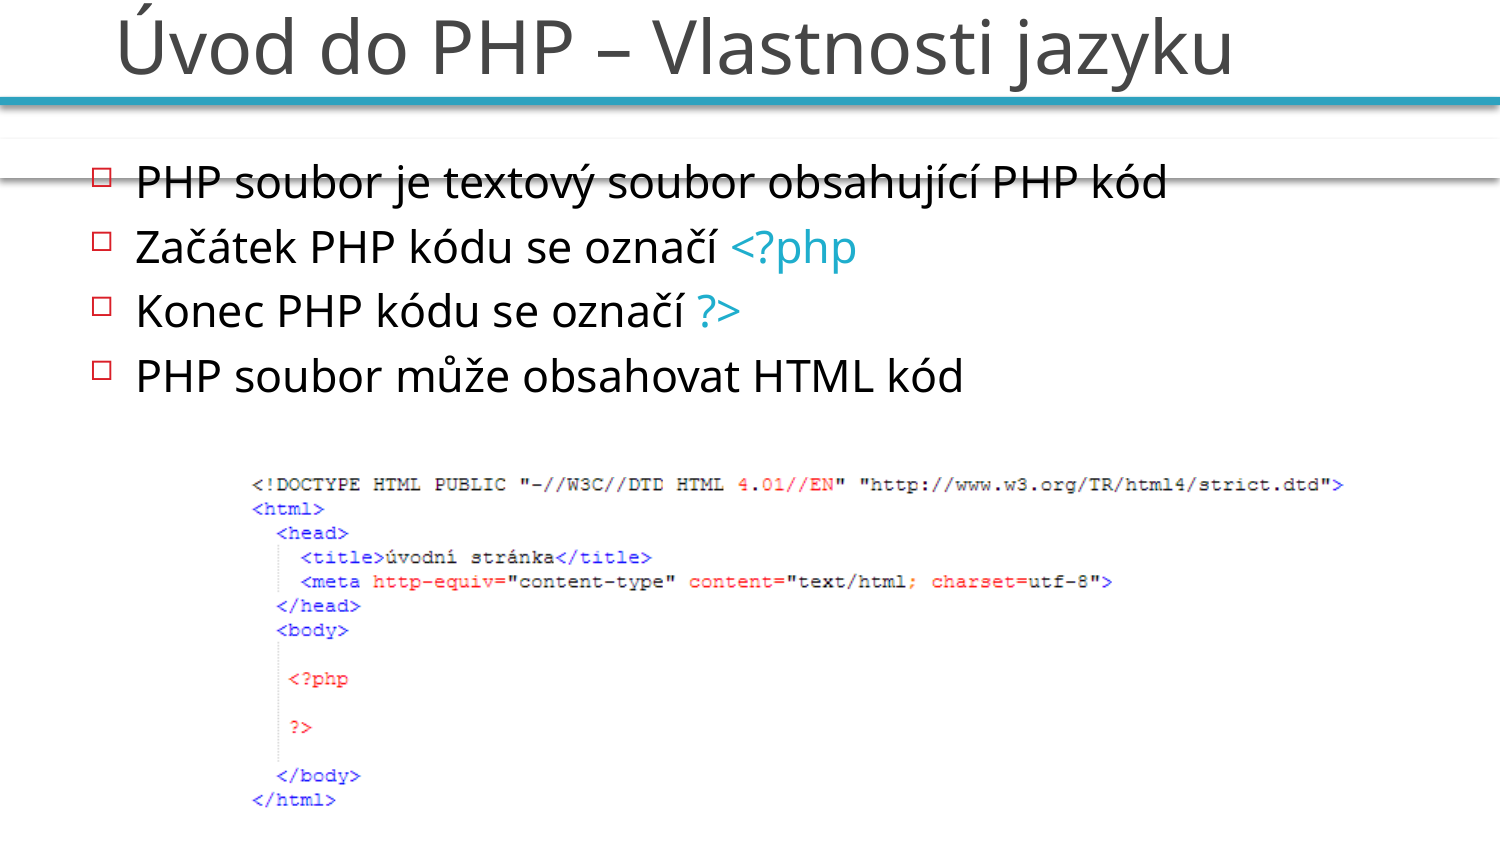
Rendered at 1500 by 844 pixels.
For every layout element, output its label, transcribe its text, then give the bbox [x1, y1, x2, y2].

list PHP soubor je textový soubor obsahující PHP kód Začátek PHP kódu se označí <?php Konec PHP kódu se označí ?> PHP soubor může obsahovat HTML kód [75, 146, 1388, 410]
picture [249, 476, 1350, 816]
title Úvod do PHP – Vlastnosti jazyku [99, 19, 1438, 97]
